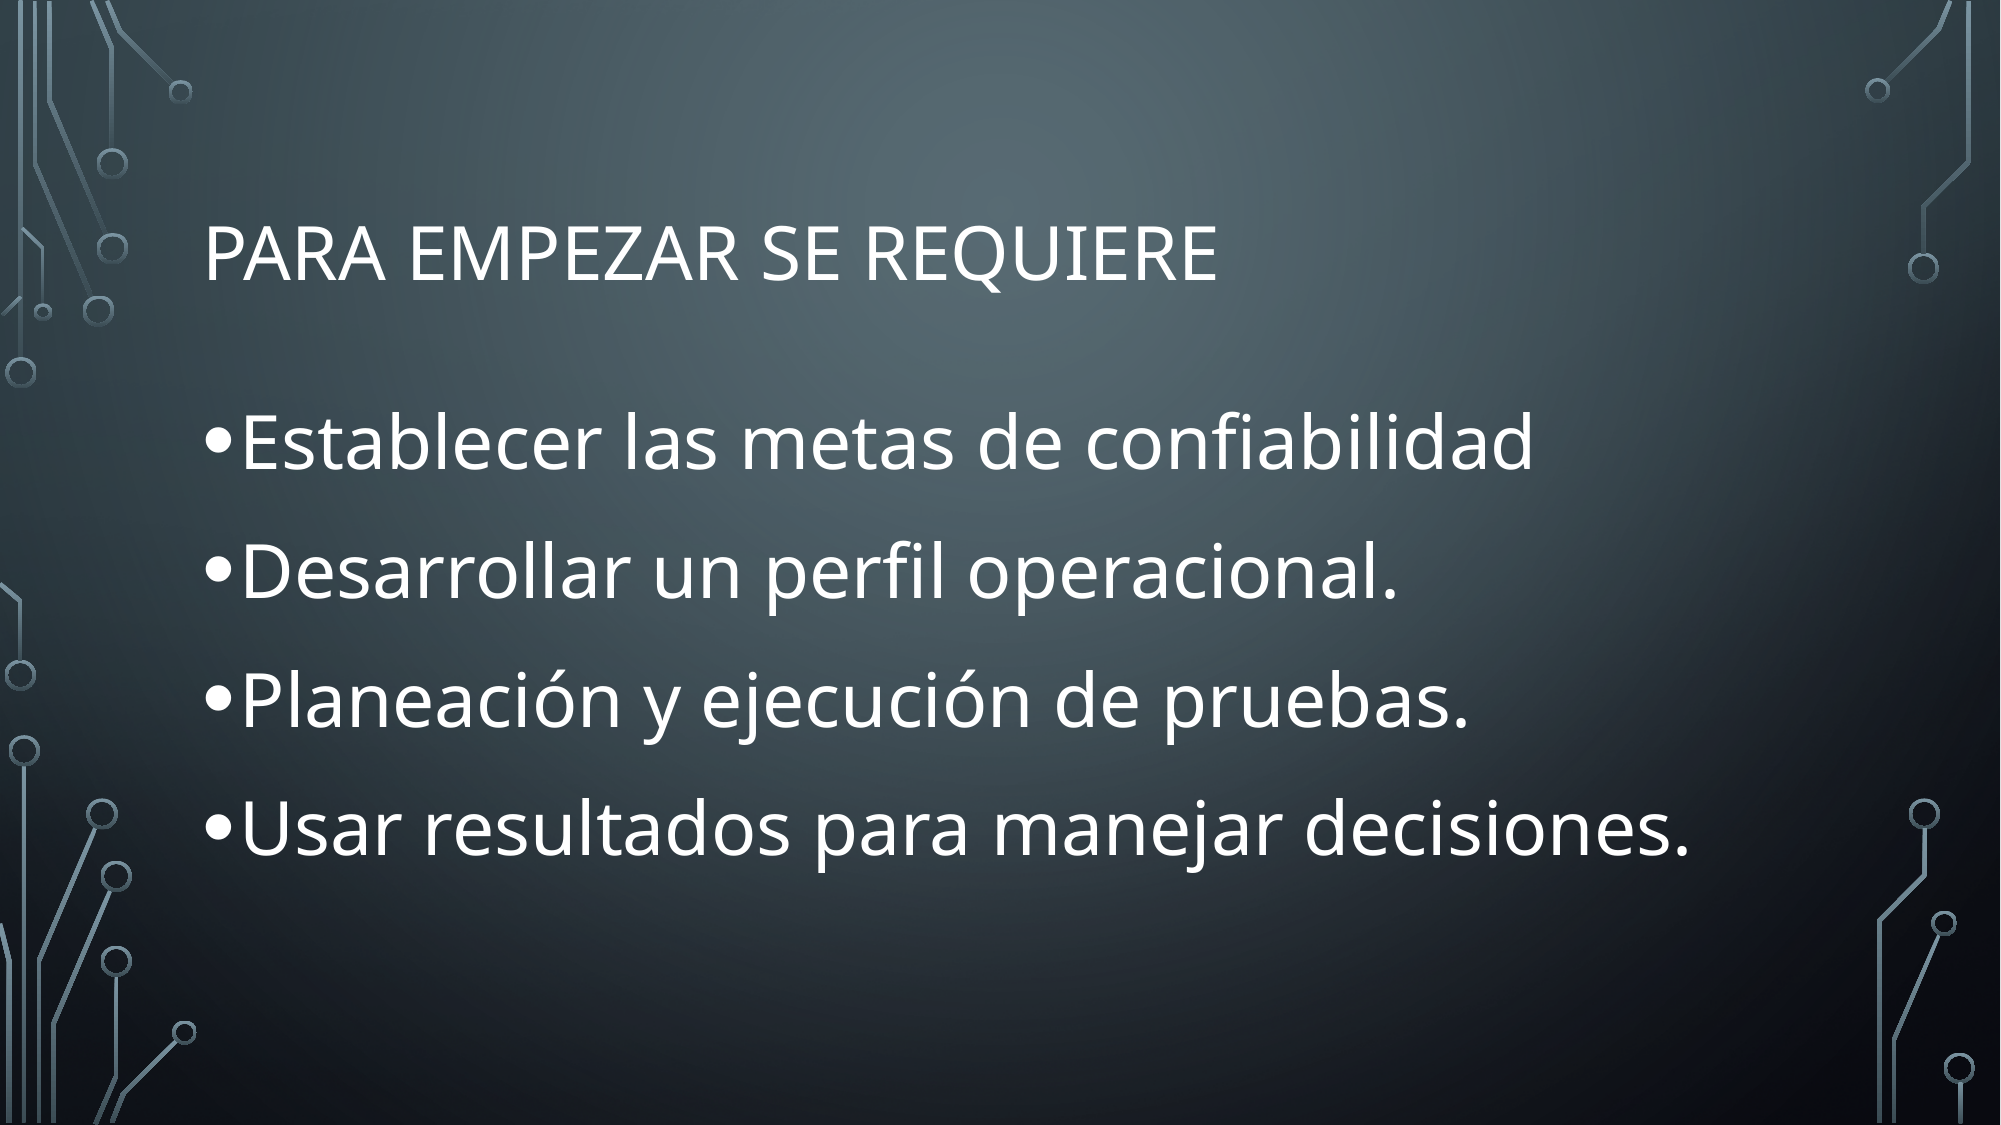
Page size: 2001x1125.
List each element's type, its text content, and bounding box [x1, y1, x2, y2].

title Para empezar se requiere [187, 144, 1813, 369]
list Establecer las metas de confiabilidad Desarrollar un perfil operacional. Planeación y ejecución de pruebas. Usar resultados para manejar decisiones. [187, 369, 1813, 950]
